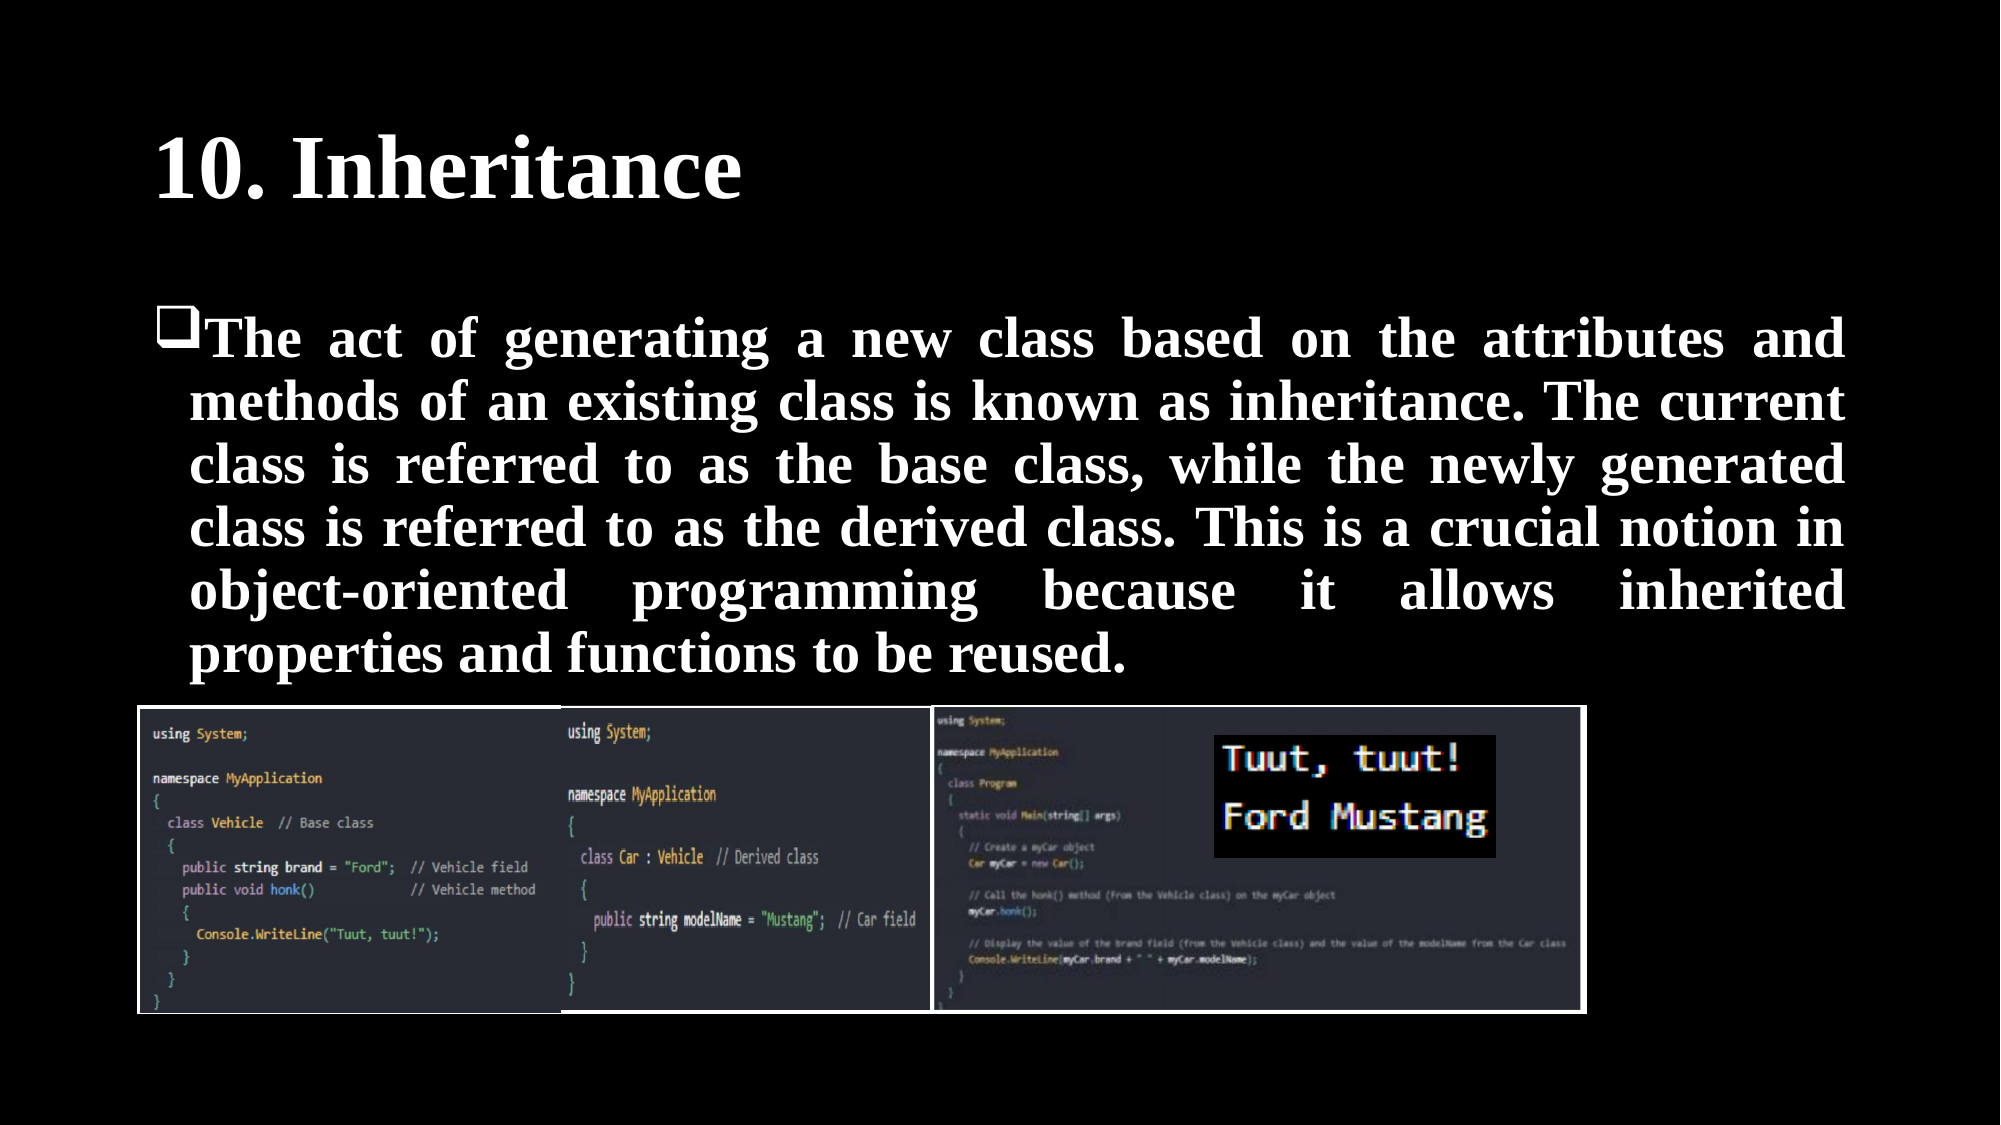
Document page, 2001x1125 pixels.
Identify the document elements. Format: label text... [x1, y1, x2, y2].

title 10. Inheritance [137, 59, 1863, 278]
picture [137, 705, 1587, 1014]
list The act of generating a new class based on the attributes and methods of an existing class is known as inheritance. The current class is referred to as the base class, while the newly generated class is referred to as the derived class. This is a crucial notion in object-oriented programming because it allows inherited properties and functions to be reused. [137, 299, 1863, 1014]
